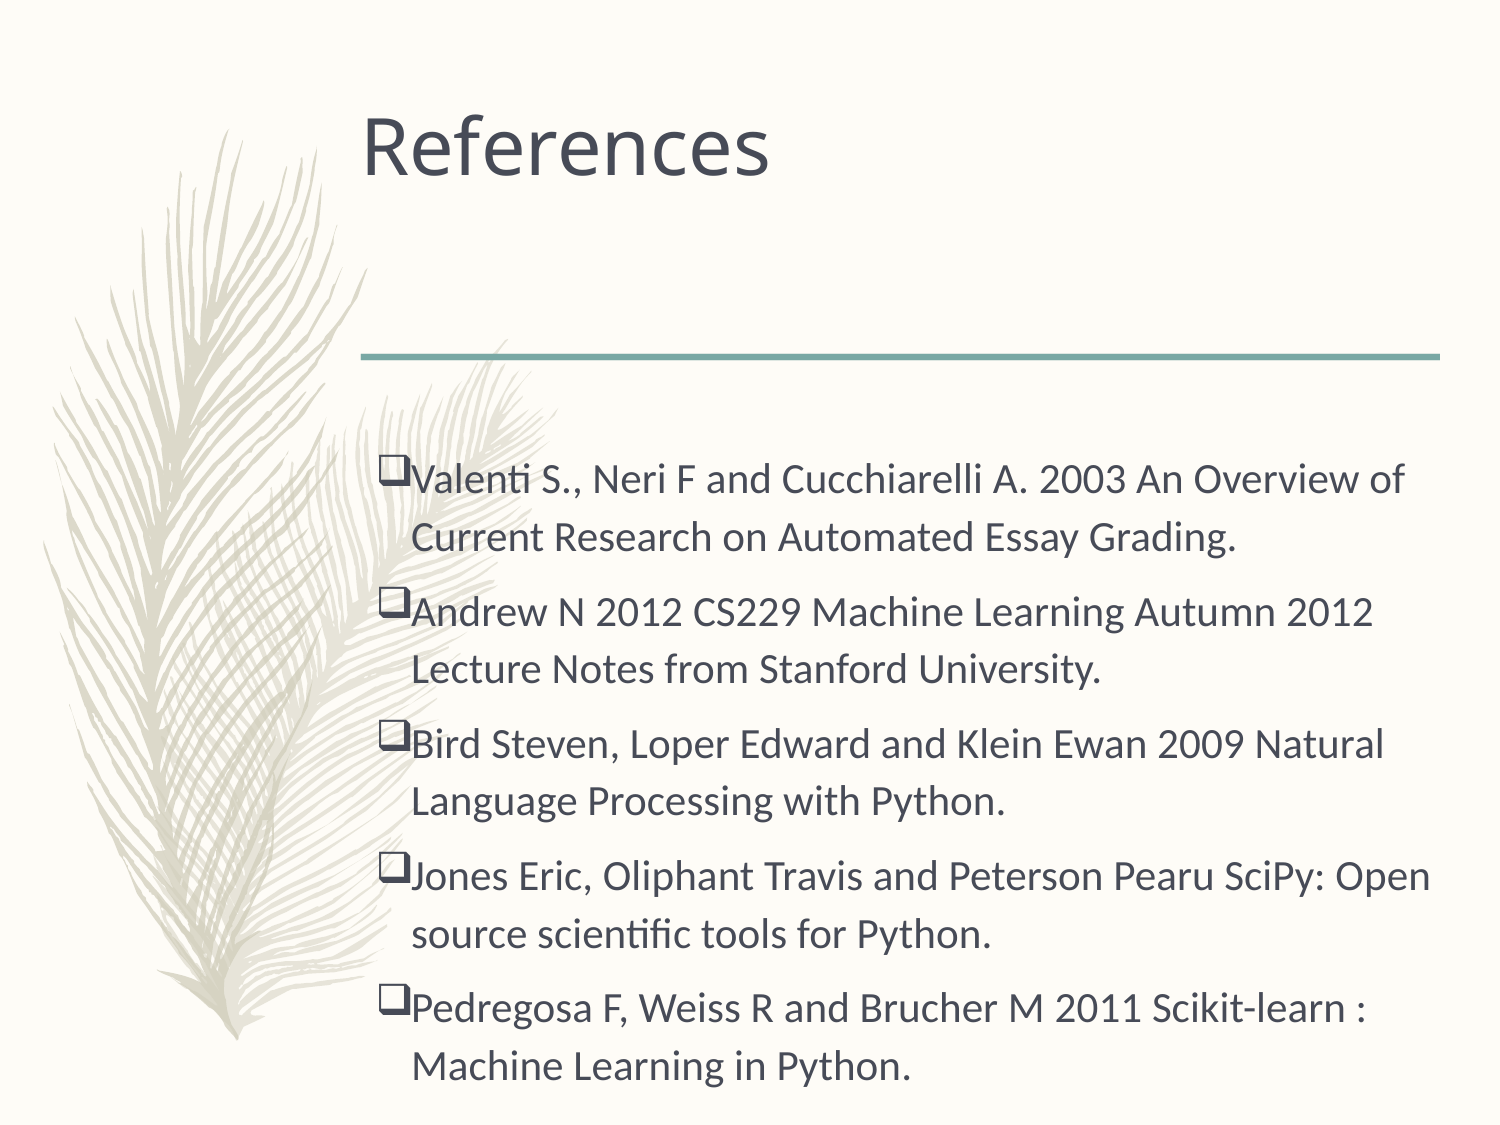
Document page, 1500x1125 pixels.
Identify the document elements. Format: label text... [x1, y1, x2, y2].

text_box Valenti S., Neri F and Cucchiarelli A. 2003 An Overview of Current Research on Automated Essay Grading. Andrew N 2012 CS229 Machine Learning Autumn 2012 Lecture Notes from Stanford University. Bird Steven, Loper Edward and Klein Ewan 2009 Natural Language Processing with Python. Jones Eric, Oliphant Travis and Peterson Pearu SciPy: Open source scientific tools for Python. Pedregosa F, Weiss R and Brucher M 2011 Scikit-learn : Machine Learning in Python. [360, 374, 1500, 1100]
text_box References [345, 93, 1440, 350]
